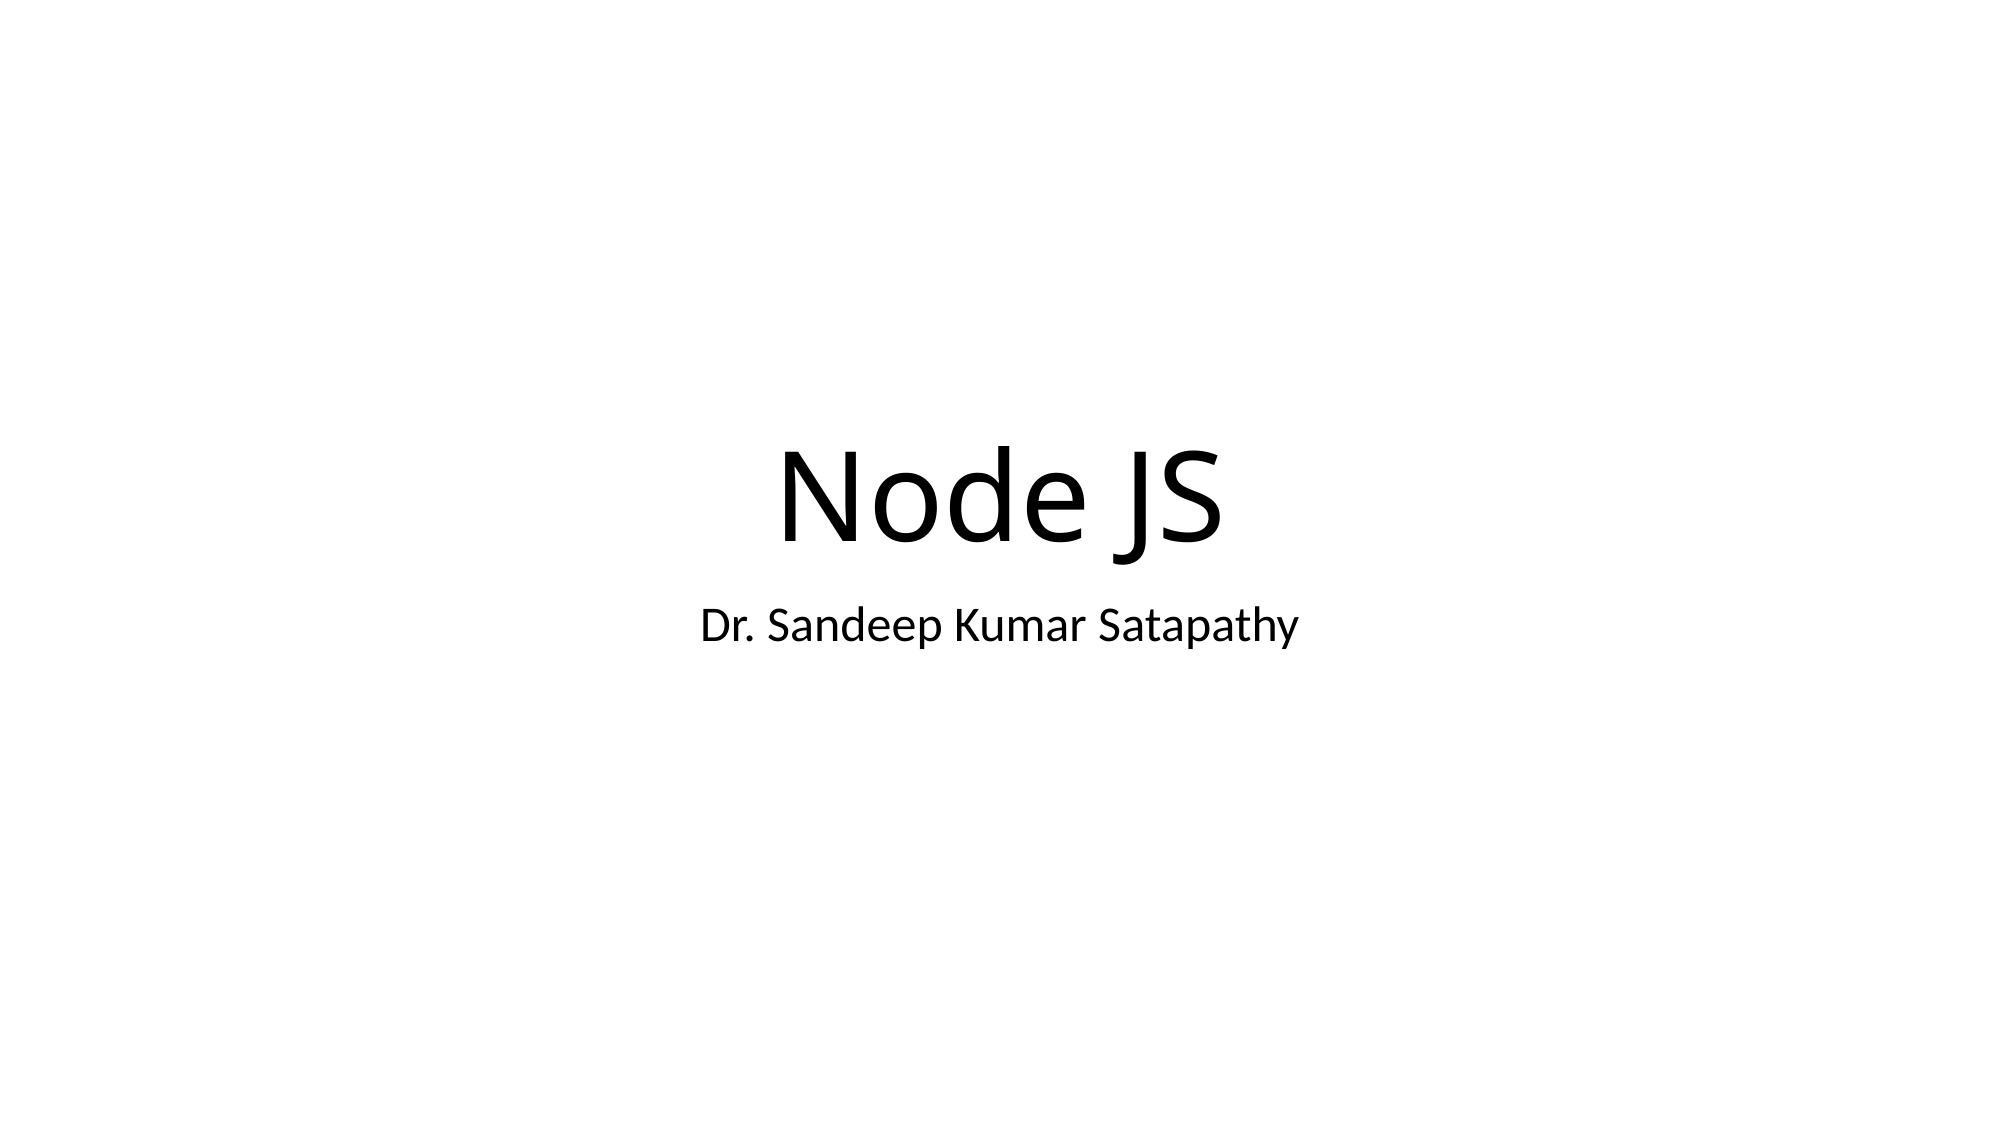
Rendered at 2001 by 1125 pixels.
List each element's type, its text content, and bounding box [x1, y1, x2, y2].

subtitle Dr. Sandeep Kumar Satapathy [249, 590, 1750, 863]
title Node JS [249, 184, 1750, 576]
